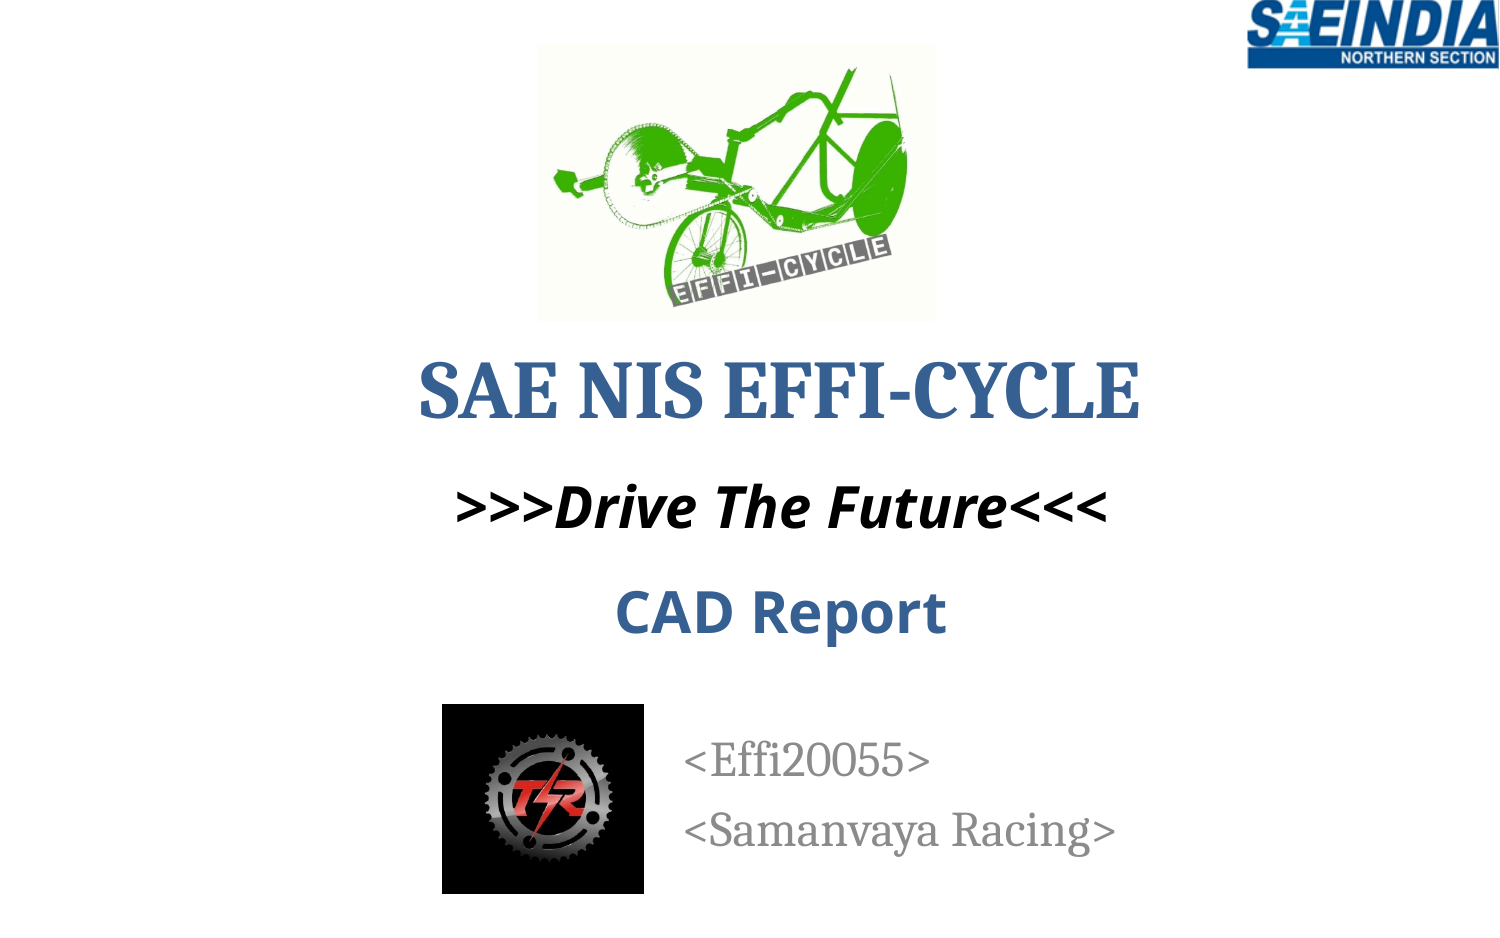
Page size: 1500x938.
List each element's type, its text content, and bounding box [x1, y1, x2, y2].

picture [442, 704, 644, 894]
picture [537, 43, 936, 323]
text_box SAE NIS EFFI-CYCLE >>>Drive The Future<<< CAD Report [99, 350, 1463, 580]
text_box <Effi20055> <Samanvaya Racing> [667, 719, 1470, 880]
picture [1245, 0, 1500, 80]
